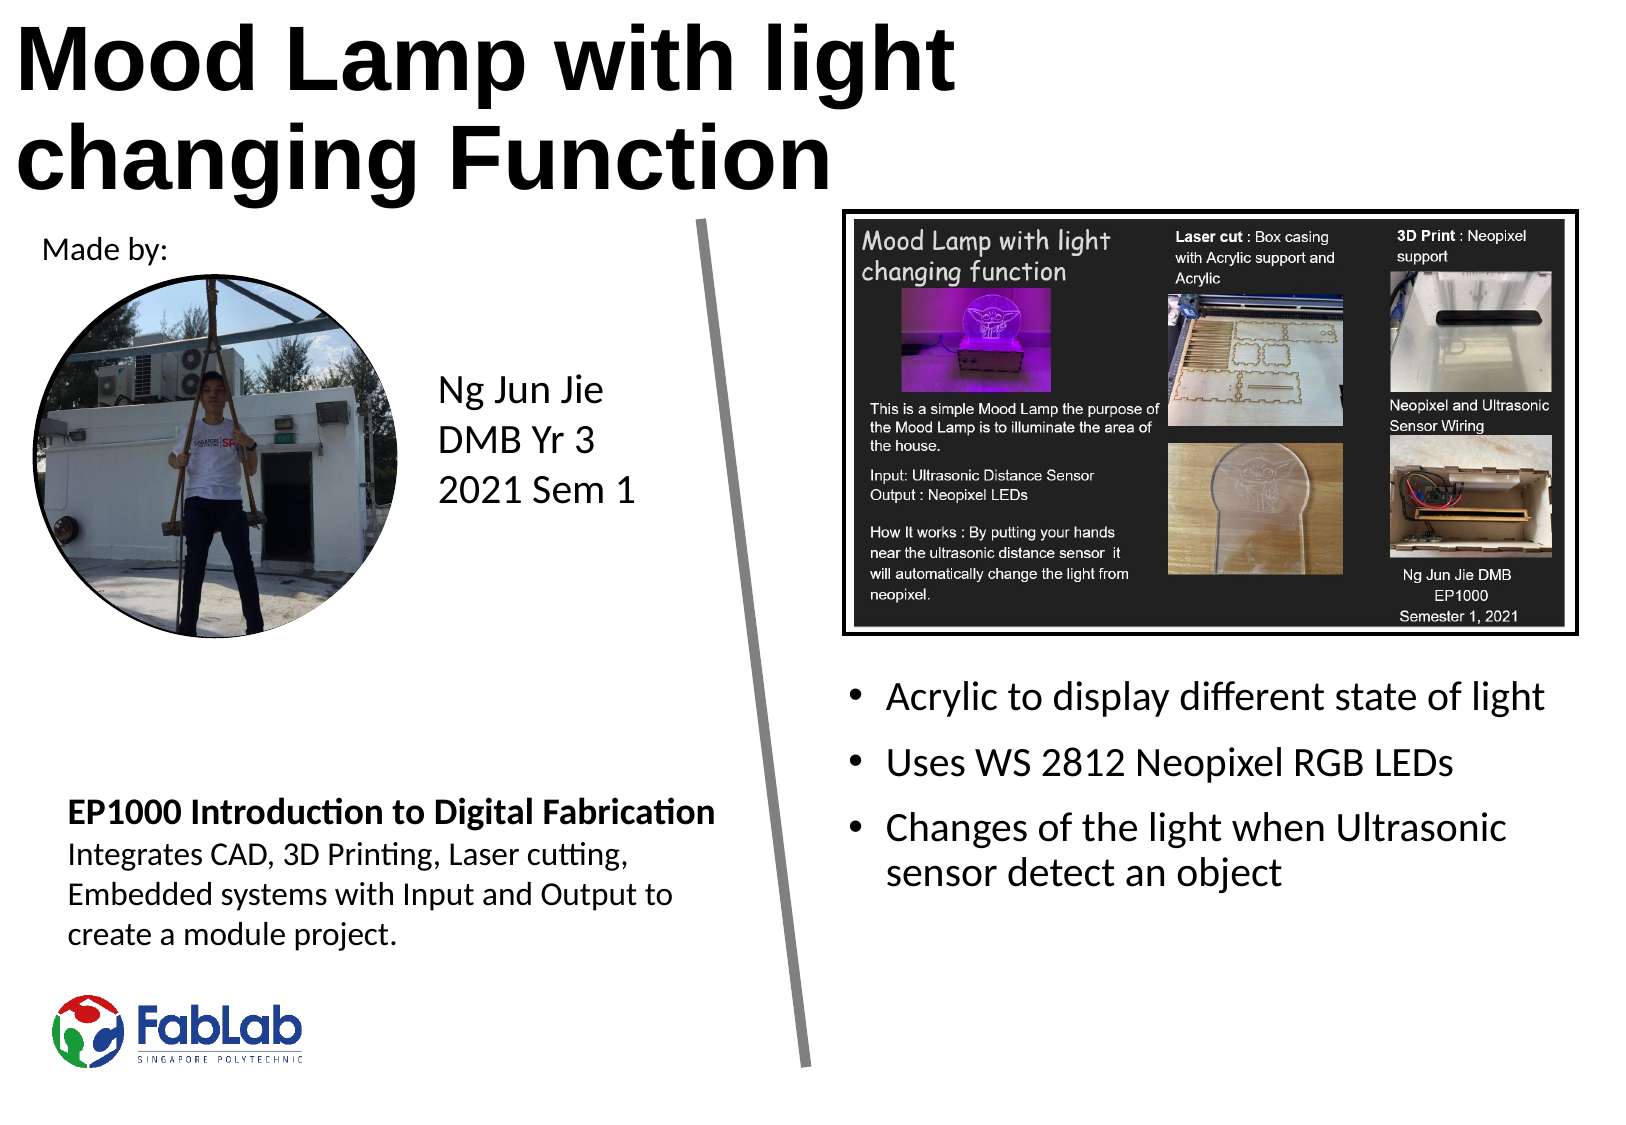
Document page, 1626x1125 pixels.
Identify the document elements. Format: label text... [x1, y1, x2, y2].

title Mood Lamp with light changing Function [0, 1, 1402, 219]
picture [36, 279, 398, 638]
picture [854, 218, 1565, 628]
list Acrylic to display different state of light Uses WS 2812 Neopixel RGB LEDs Changes of the light when Ultrasonic sensor detect an object [833, 666, 1582, 1050]
list Ng Jun Jie DMB Yr 3 2021 Sem 1 [422, 354, 771, 628]
picture [52, 995, 302, 1068]
